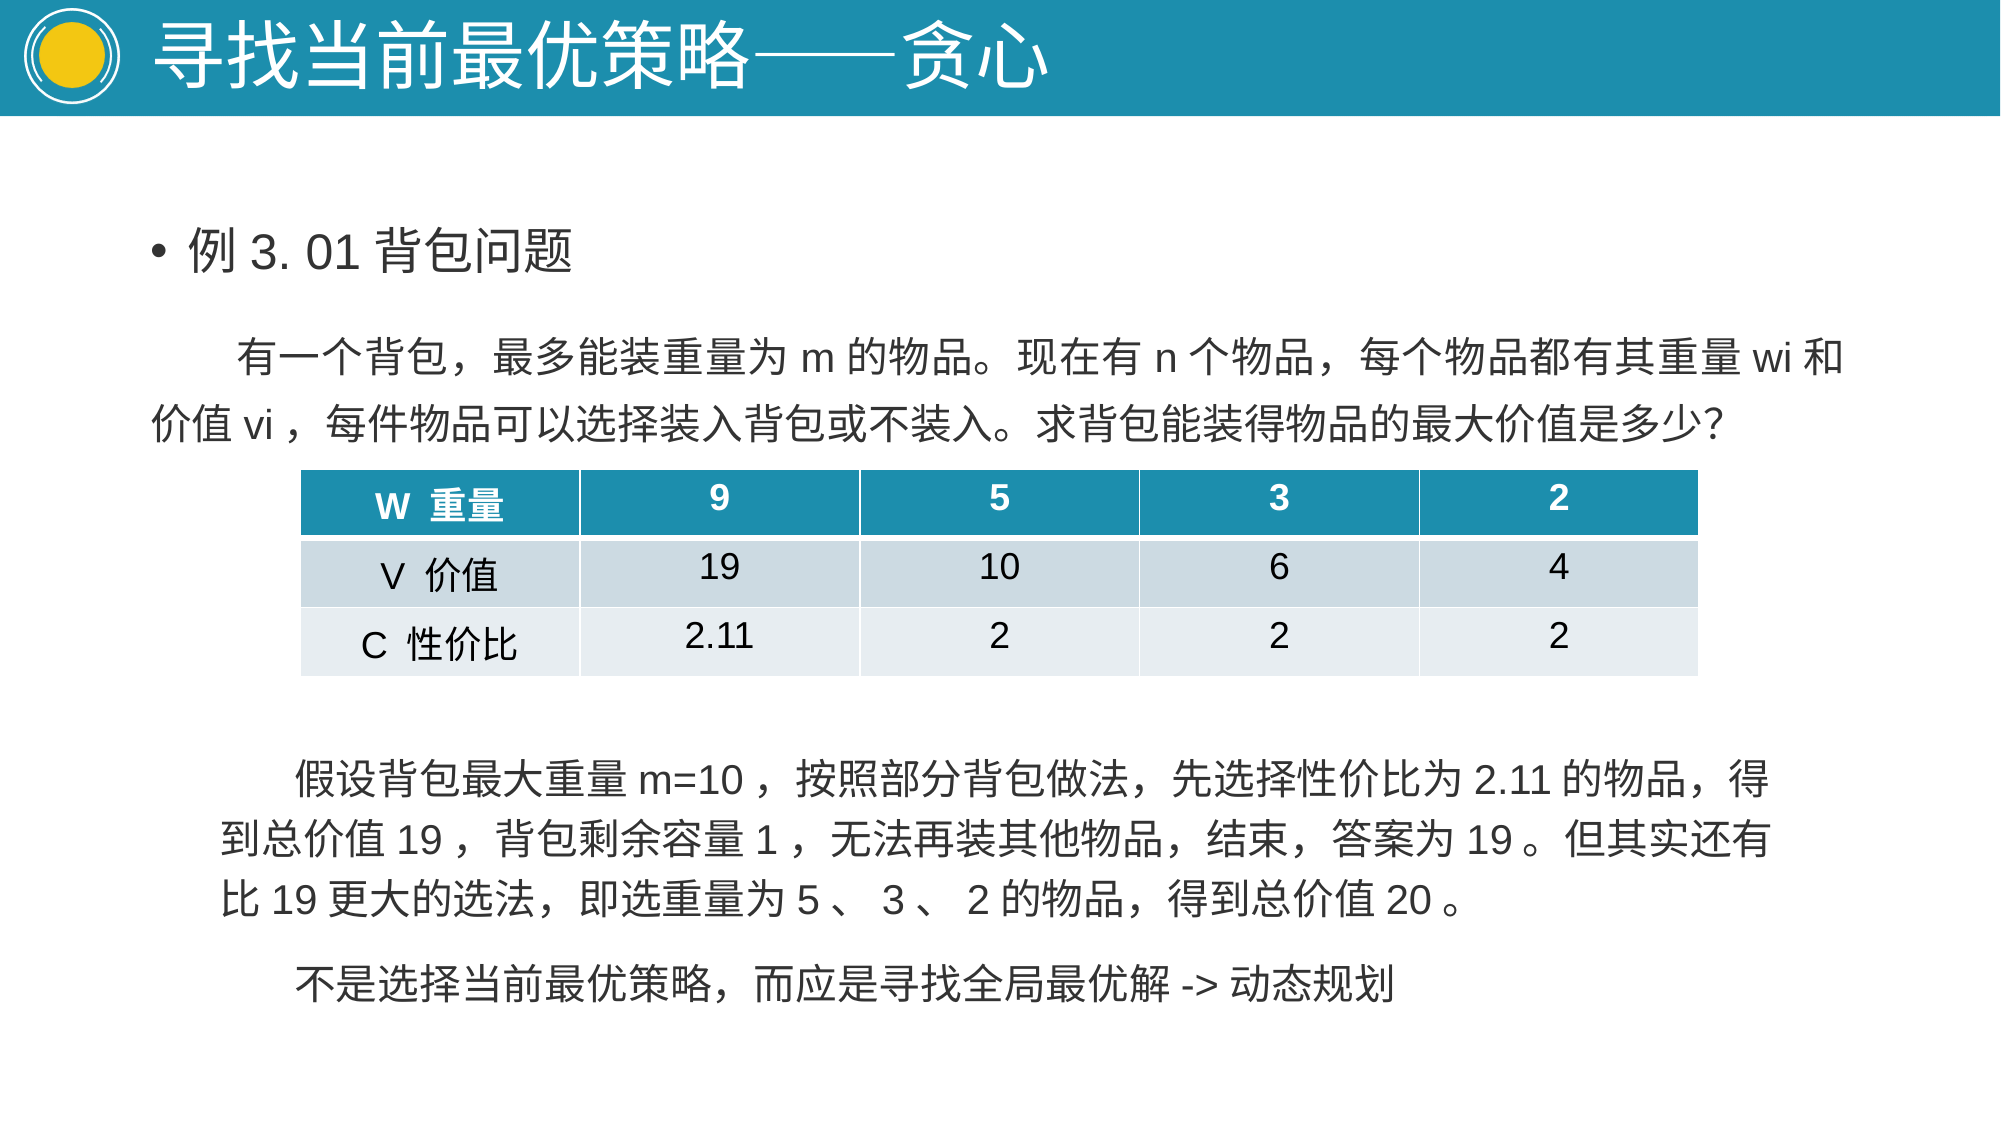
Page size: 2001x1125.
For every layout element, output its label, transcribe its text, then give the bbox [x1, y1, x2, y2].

table_cell 10 [861, 541, 1139, 607]
table_header 2 [1420, 470, 1698, 535]
table_cell 4 [1420, 541, 1698, 607]
table_header W 重量 [301, 470, 579, 535]
table_cell C 性价比 [301, 608, 579, 676]
table_header 3 [1140, 470, 1419, 535]
table_cell 2 [1140, 608, 1419, 676]
picture [0, 0, 2001, 1125]
list 例3. 01背包问题 有一个背包，最多能装重量为m的物品。现在有n个物品，每个物品都有其重量wi和价值vi，每件物品可以选择装入背包或不装入。求背包能装得物品的最大价值是多少？ [135, 200, 1861, 502]
title 寻找当前最优策略——贪心 [135, 0, 1861, 119]
table_header 5 [861, 470, 1139, 535]
table_header 9 [581, 470, 859, 535]
table_cell 2 [1420, 608, 1698, 676]
table_cell V 价值 [301, 541, 579, 607]
table_cell 19 [581, 541, 859, 607]
table_cell 6 [1140, 541, 1419, 607]
table_cell 2 [861, 608, 1139, 676]
table_cell 2.11 [581, 608, 859, 676]
text_box 假设背包最大重量m=10，按照部分背包做法，先选择性价比为2.11的物品，得到总价值19，背包剩余容量1，无法再装其他物品，结束，答案为19。但其实还有比19更大的选法，即选重量为5、3、2的物品，得到总价值20。 不是选择当前最优策略，而应是寻找全局最优解->动态规划 [204, 735, 1796, 1045]
